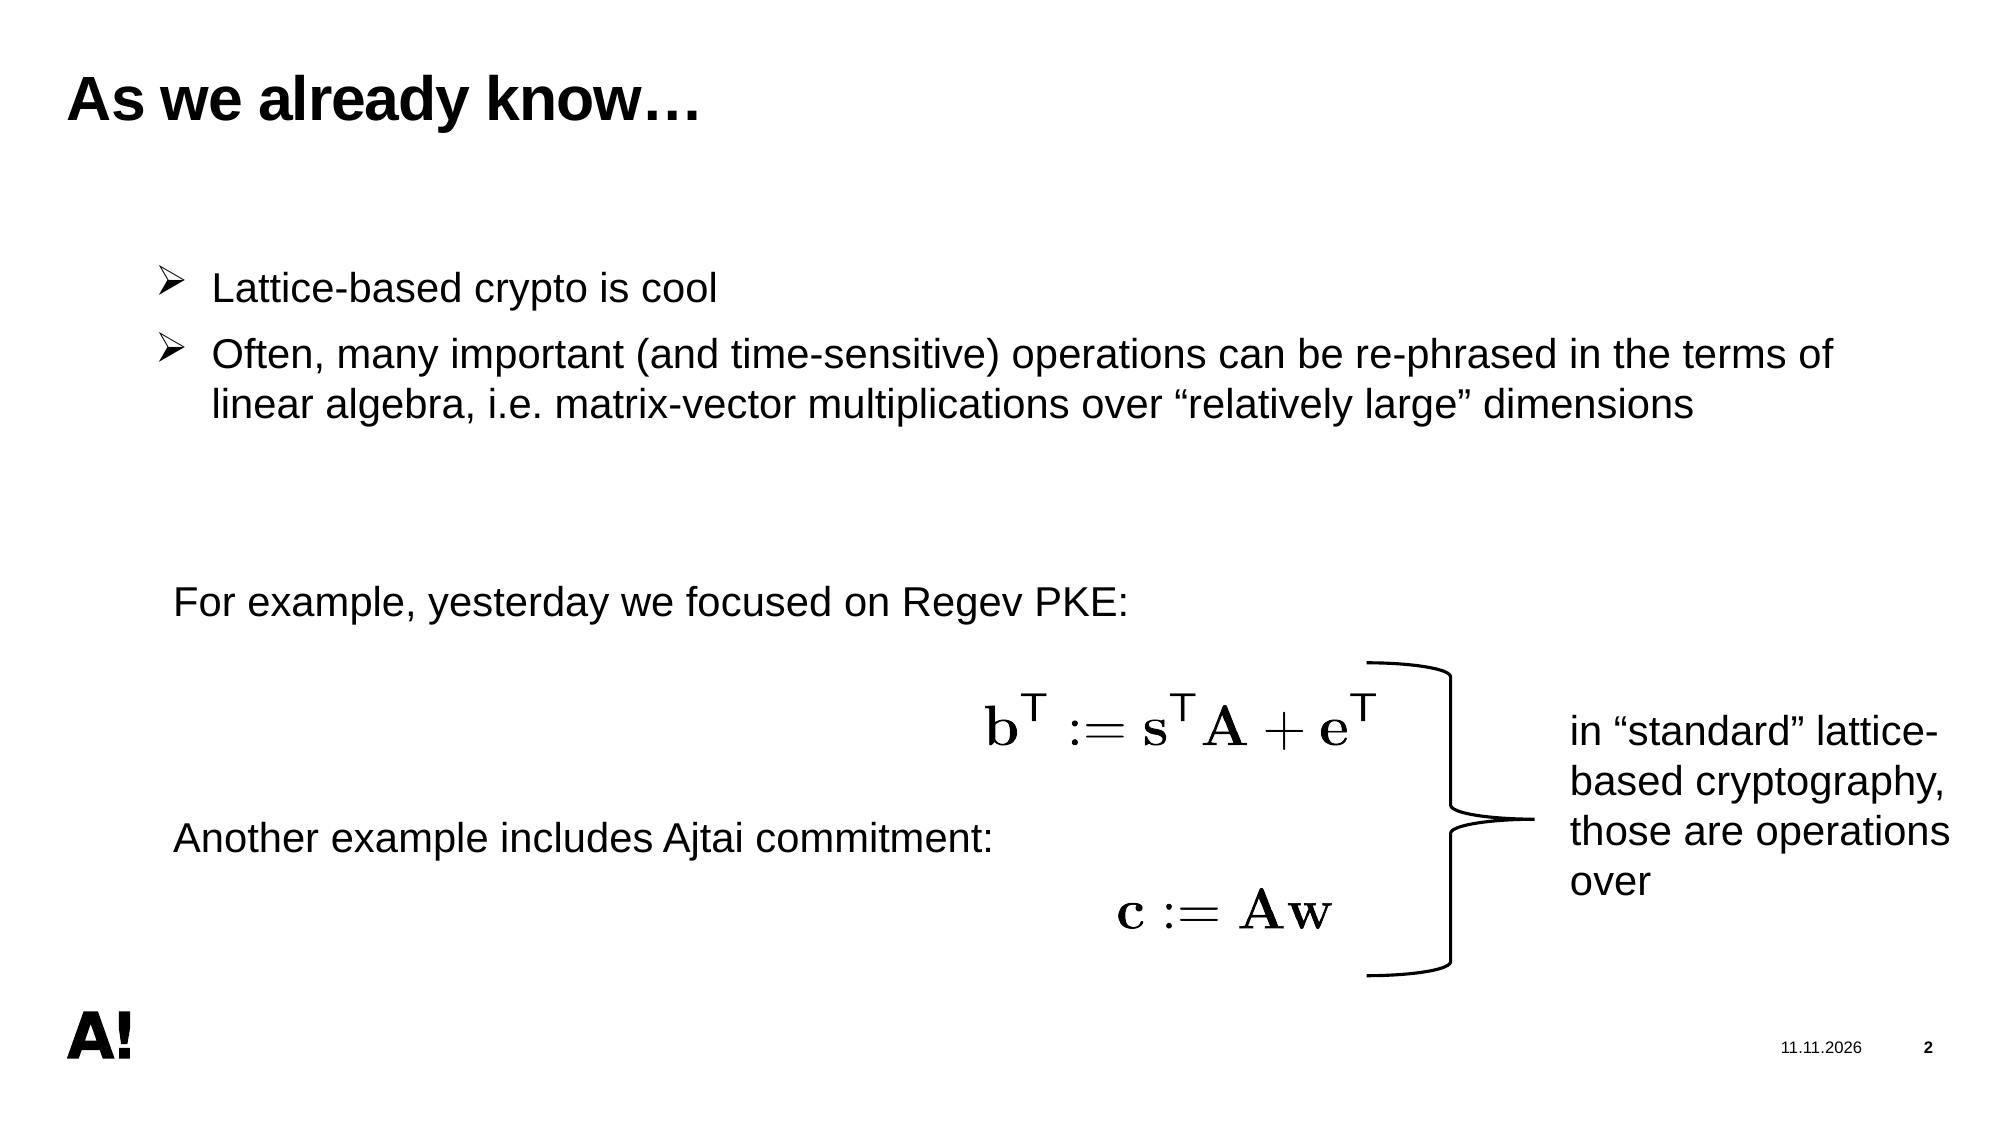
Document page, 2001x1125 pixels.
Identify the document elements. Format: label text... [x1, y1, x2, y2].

picture [1118, 888, 1332, 929]
text_box [1366, 661, 1535, 978]
text_box For example, yesterday we focused on Regev PKE: [173, 574, 1863, 699]
list Lattice-based crypto is cool Often, many important (and time-sensitive) operations can be re-phrased in the terms of linear algebra, i.e. matrix-vector multiplications over “relatively large” dimensions [155, 260, 1845, 509]
slide_number 2 [1863, 1035, 1933, 1059]
title As we already know… [66, 66, 1933, 244]
picture [985, 693, 1376, 750]
text_box Another example includes Ajtai commitment: [173, 810, 1863, 1059]
